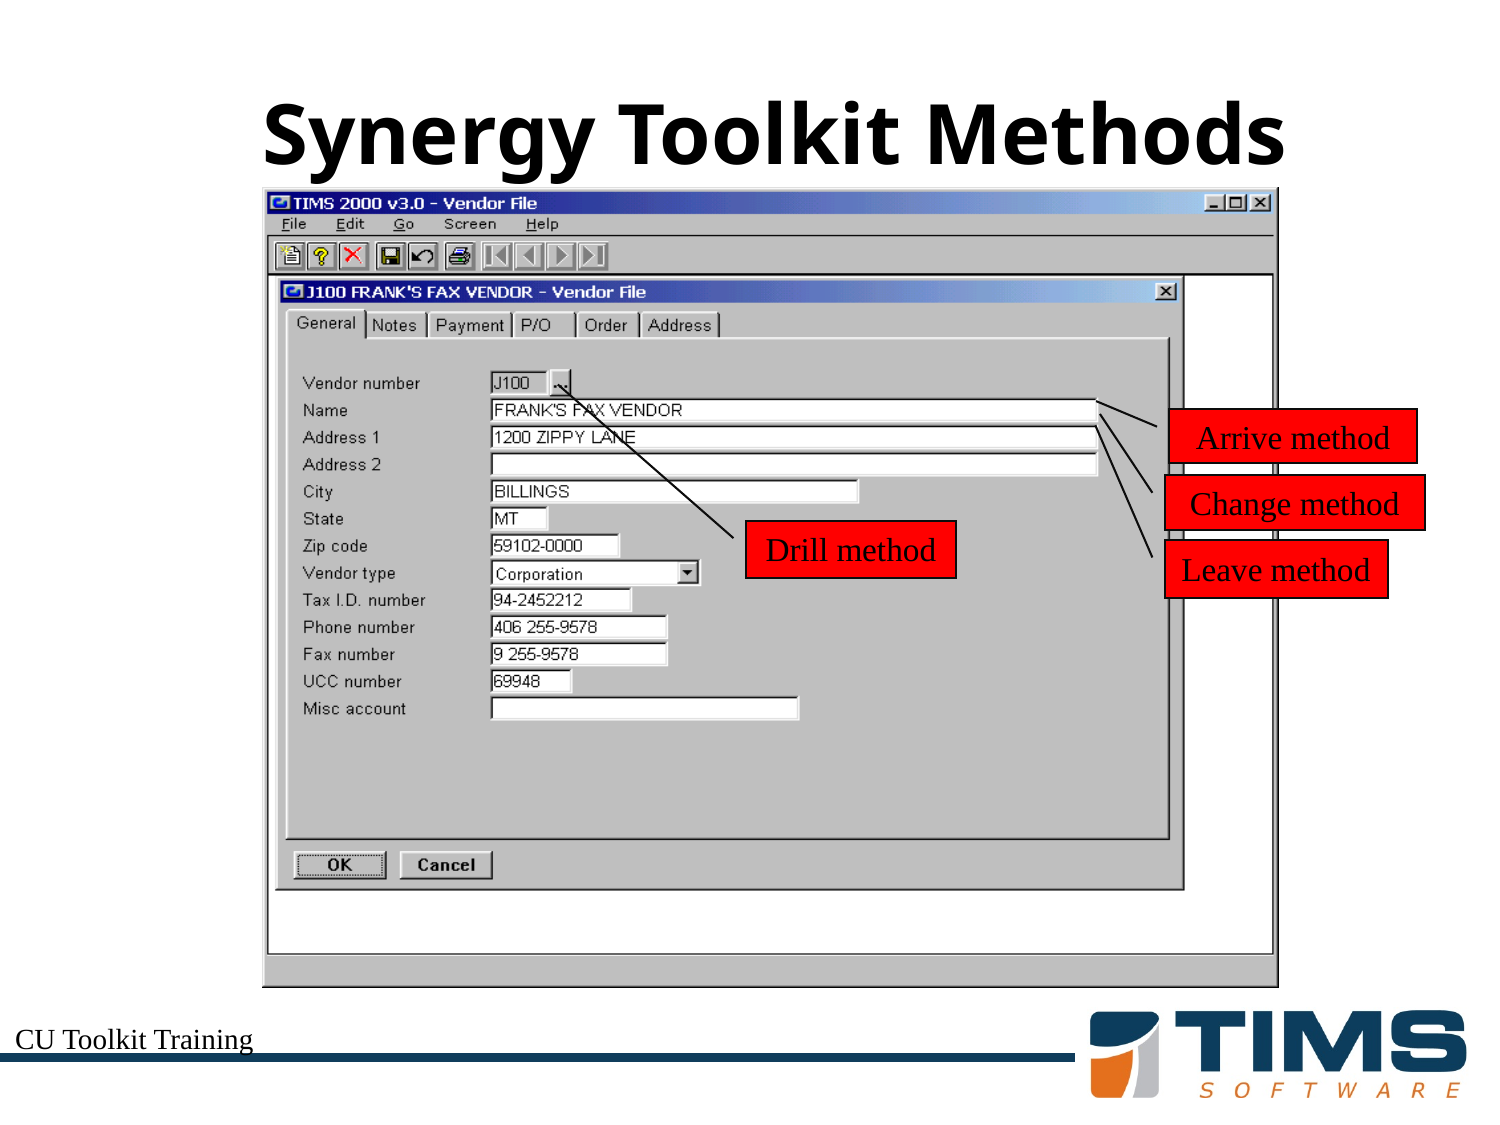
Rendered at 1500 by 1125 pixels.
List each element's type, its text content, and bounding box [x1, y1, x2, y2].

footer CU Toolkit Training [0, 1012, 650, 1088]
title Synergy Toolkit Methods [112, 37, 1438, 225]
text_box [262, 187, 1426, 988]
picture [1087, 1007, 1469, 1098]
